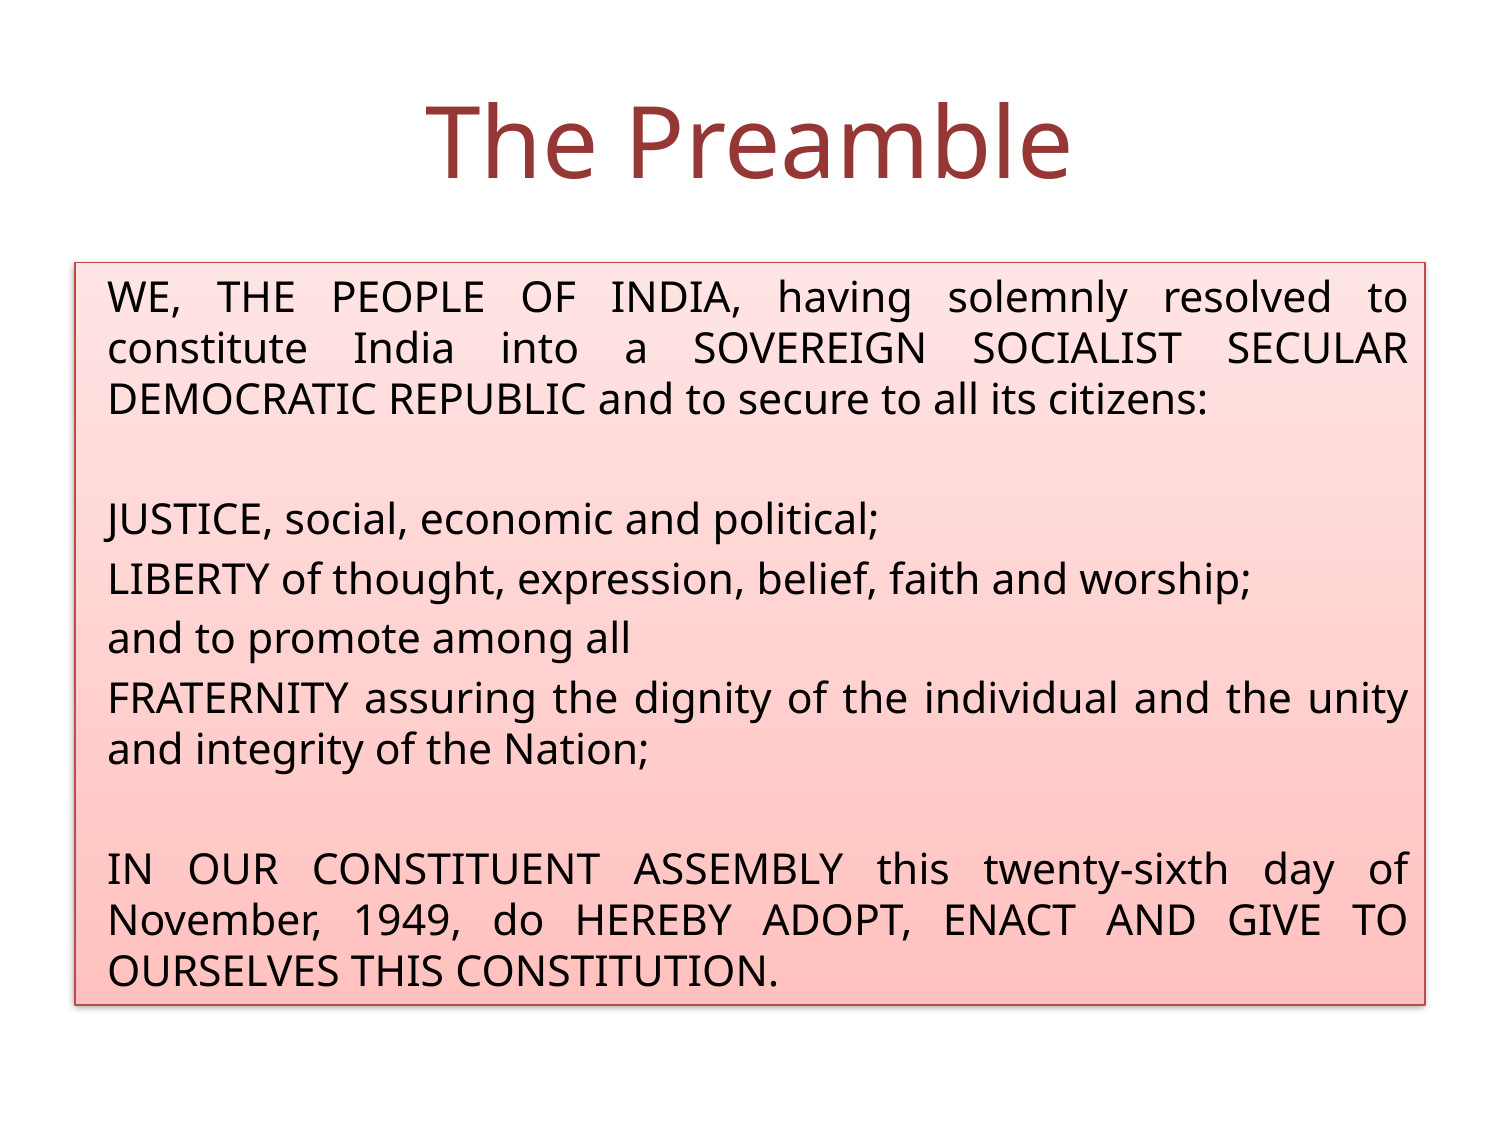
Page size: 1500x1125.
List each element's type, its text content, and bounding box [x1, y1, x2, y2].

title The Preamble [75, 45, 1425, 233]
list WE, THE PEOPLE OF INDIA, having solemnly resolved to constitute India into a SOVEREIGN SOCIALIST SECULAR DEMOCRATIC REPUBLIC and to secure to all its citizens: JUSTICE, social, economic and political; LIBERTY of thought, expression, belief, faith and worship; and to promote among all FRATERNITY assuring the dignity of the individual and the unity and integrity of the Nation; IN OUR CONSTITUENT ASSEMBLY this twenty-sixth day of November, 1949, do HEREBY ADOPT, ENACT AND GIVE TO OURSELVES THIS CONSTITUTION. [74, 262, 1426, 1006]
